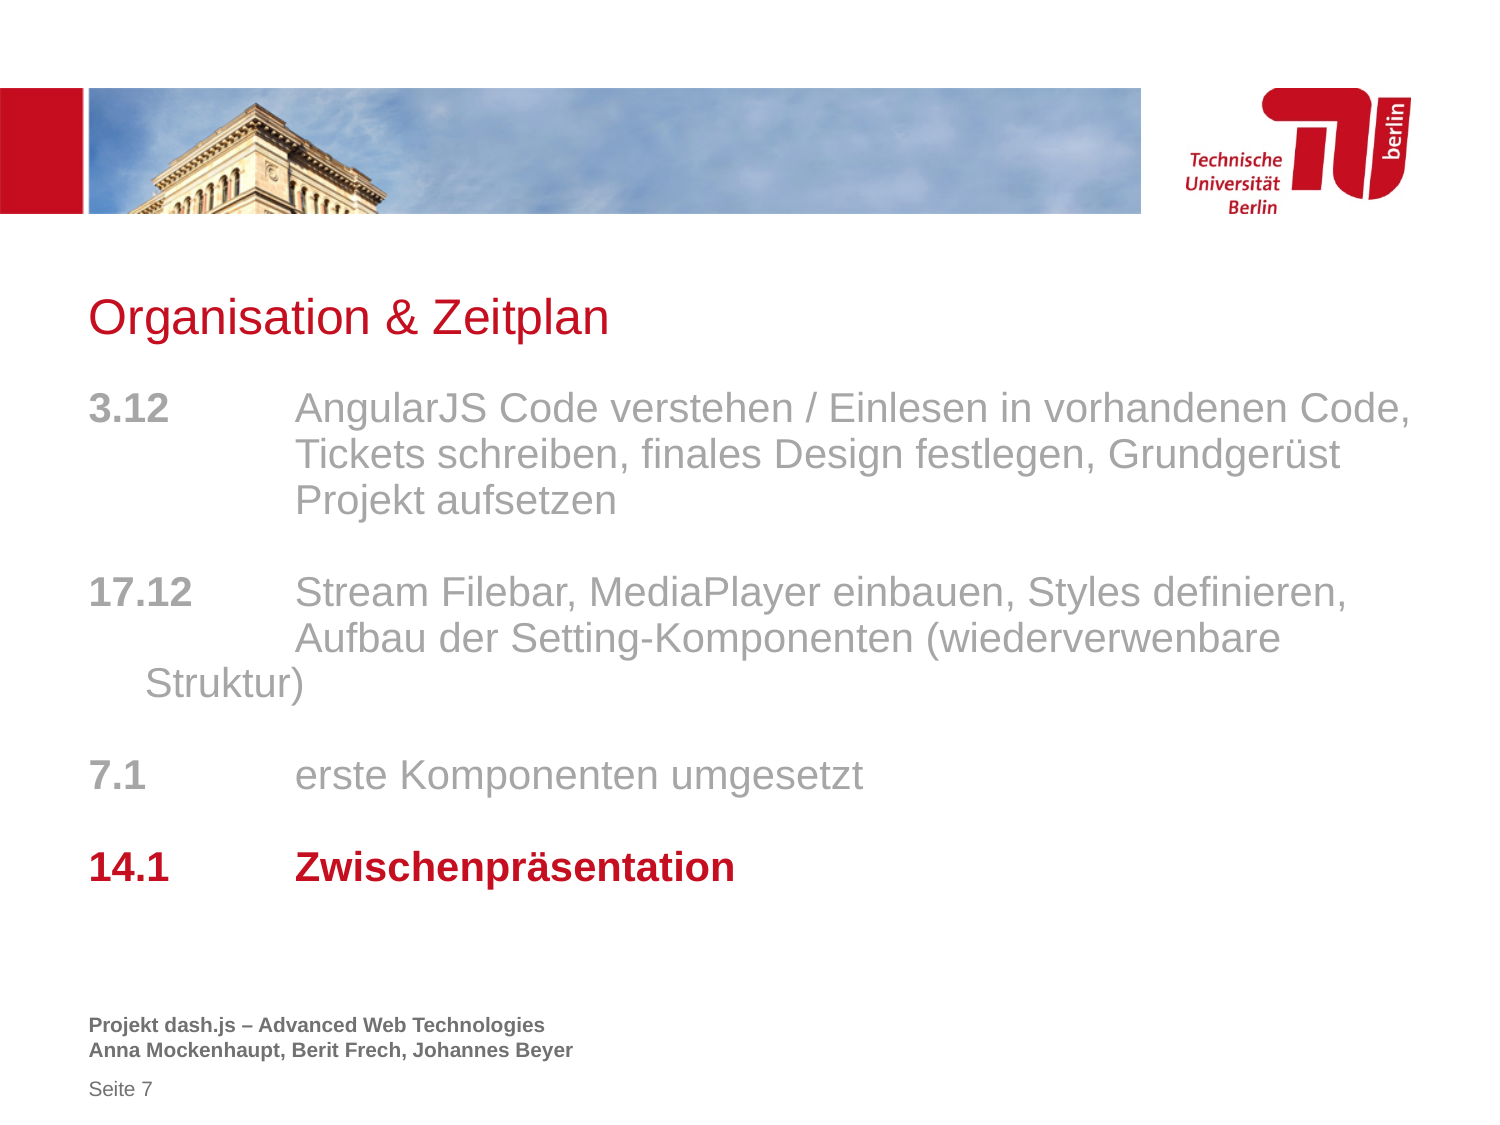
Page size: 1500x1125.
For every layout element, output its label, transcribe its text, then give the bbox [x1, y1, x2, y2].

slide_number Seite [88, 1075, 1176, 1101]
footer Projekt dash.js – Advanced Web Technologies Anna Mockenhaupt, Berit Frech, Johannes Beyer [88, 1011, 1176, 1071]
picture [0, 88, 1141, 214]
list 3.12 AngularJS Code verstehen / Einlesen in vorhandenen Code, Tickets schreiben, finales Design festlegen, Grundgerüst Projekt aufsetzen 17.12 Stream Filebar, MediaPlayer einbauen, Styles definieren, Aufbau der Setting-Komponenten (wiederverwenbare Struktur) 7.1 erste Komponenten umgesetzt 14.1 Zwischenpräsentation [88, 385, 1424, 983]
title Organisation & Zeitplan [88, 282, 1412, 345]
picture [1186, 88, 1411, 214]
